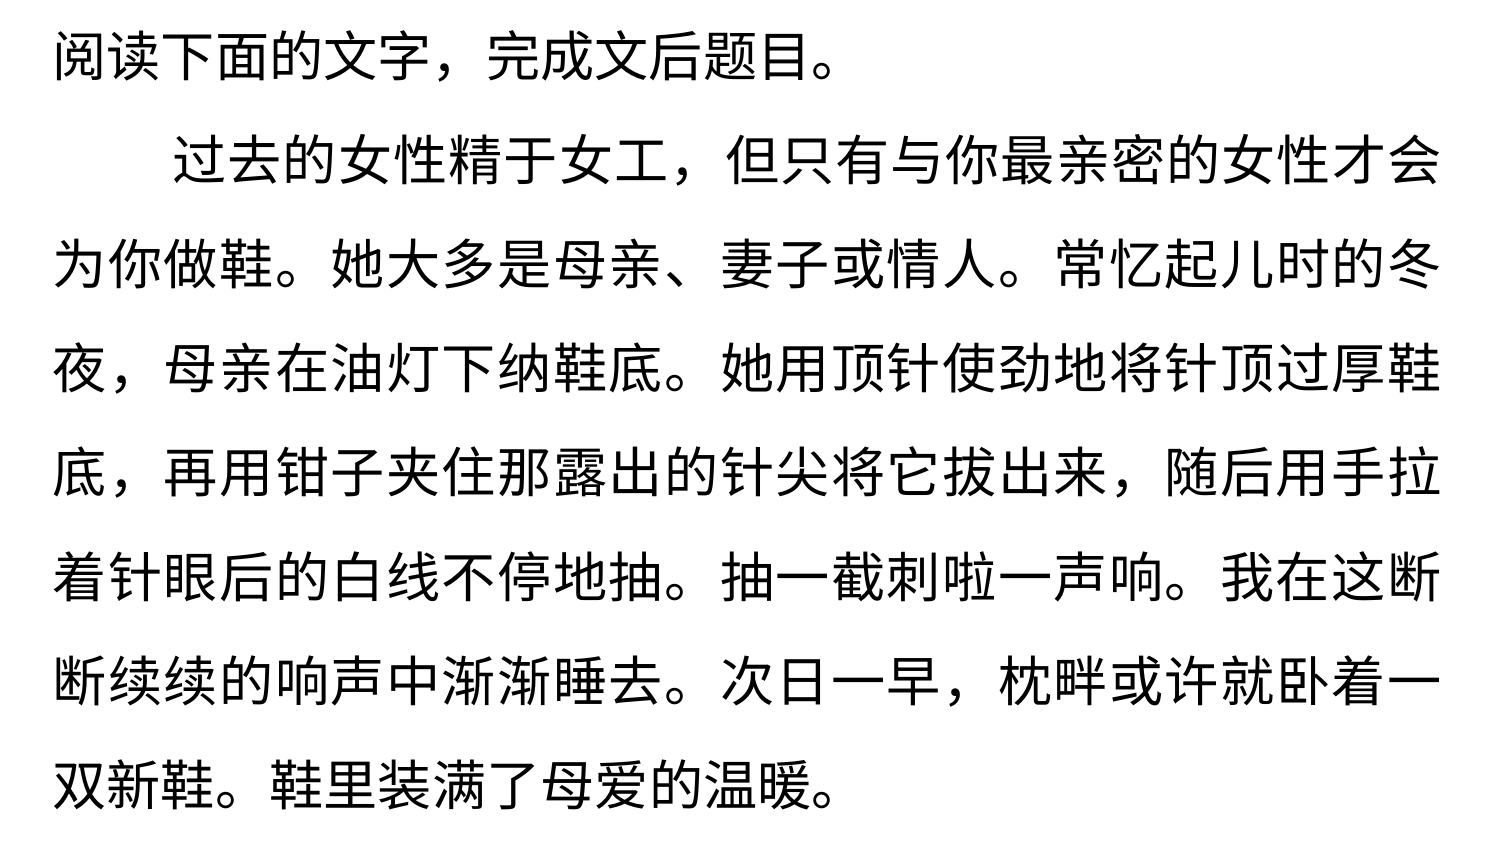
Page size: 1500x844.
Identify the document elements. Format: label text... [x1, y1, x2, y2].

text_box 阅读下面的文字，完成文后题目。 过去的女性精于女工，但只有与你最亲密的女性才会为你做鞋。她大多是母亲、妻子或情人。常忆起儿时的冬夜，母亲在油灯下纳鞋底。她用顶针使劲地将针顶过厚鞋底，再用钳子夹住那露出的针尖将它拔出来，随后用手拉着针眼后的白线不停地抽。抽一截刺啦一声响。我在这断断续续的响声中渐渐睡去。次日一早，枕畔或许就卧着一双新鞋。鞋里装满了母爱的温暖。 [37, 0, 1457, 824]
